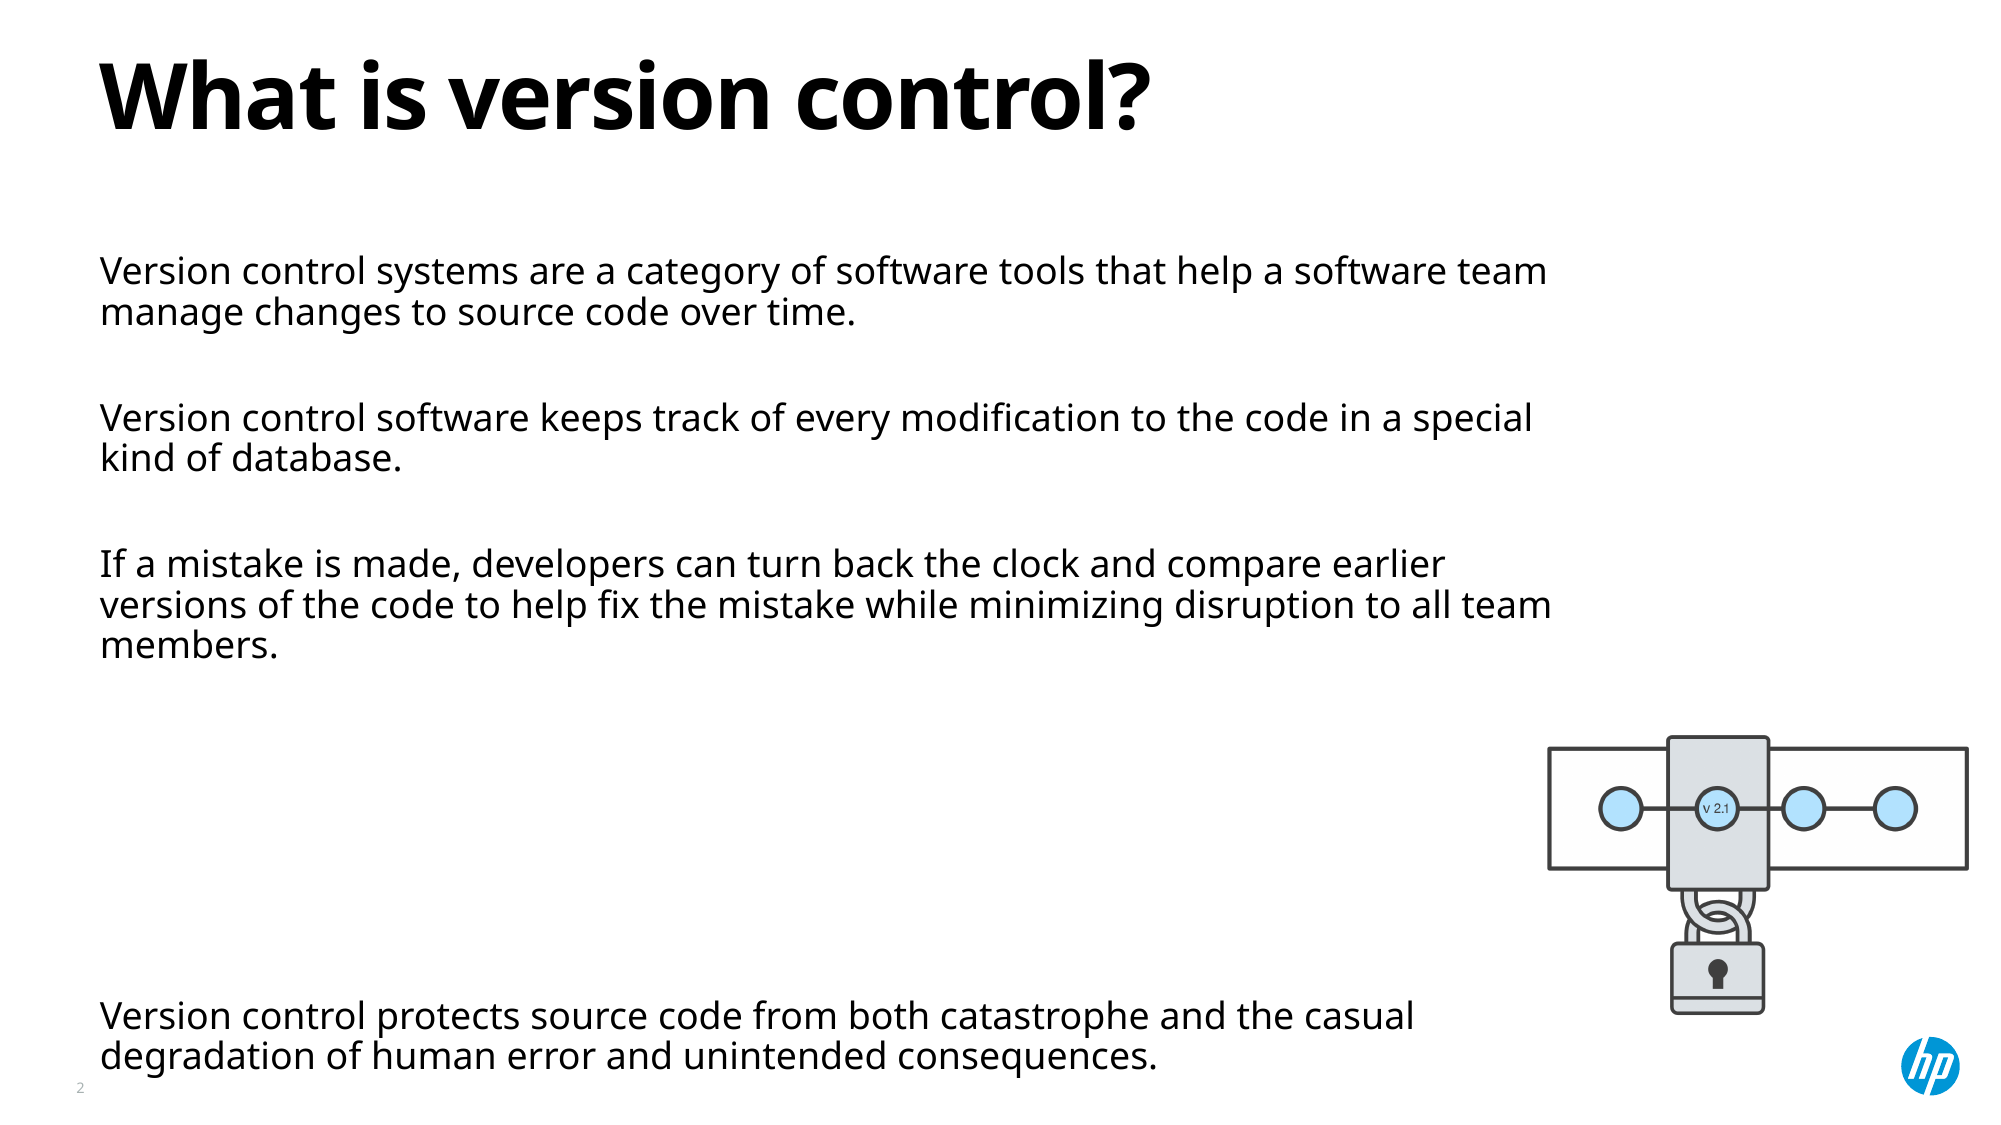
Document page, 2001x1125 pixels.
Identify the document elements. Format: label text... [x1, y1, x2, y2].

title What is version control? [99, 50, 1600, 252]
list Version control systems are a category of software tools that help a software team manage changes to source code over time. Version control software keeps track of every modification to the code in a special kind of database. If a mistake is made, developers can turn back the clock and compare earlier versions of the code to help fix the mistake while minimizing disruption to all team members. Version control protects source code from both catastrophe and the casual degradation of human error and unintended consequences. [99, 252, 1600, 1041]
slide_number 2 [34, 1062, 85, 1099]
picture [1526, 687, 1991, 1041]
